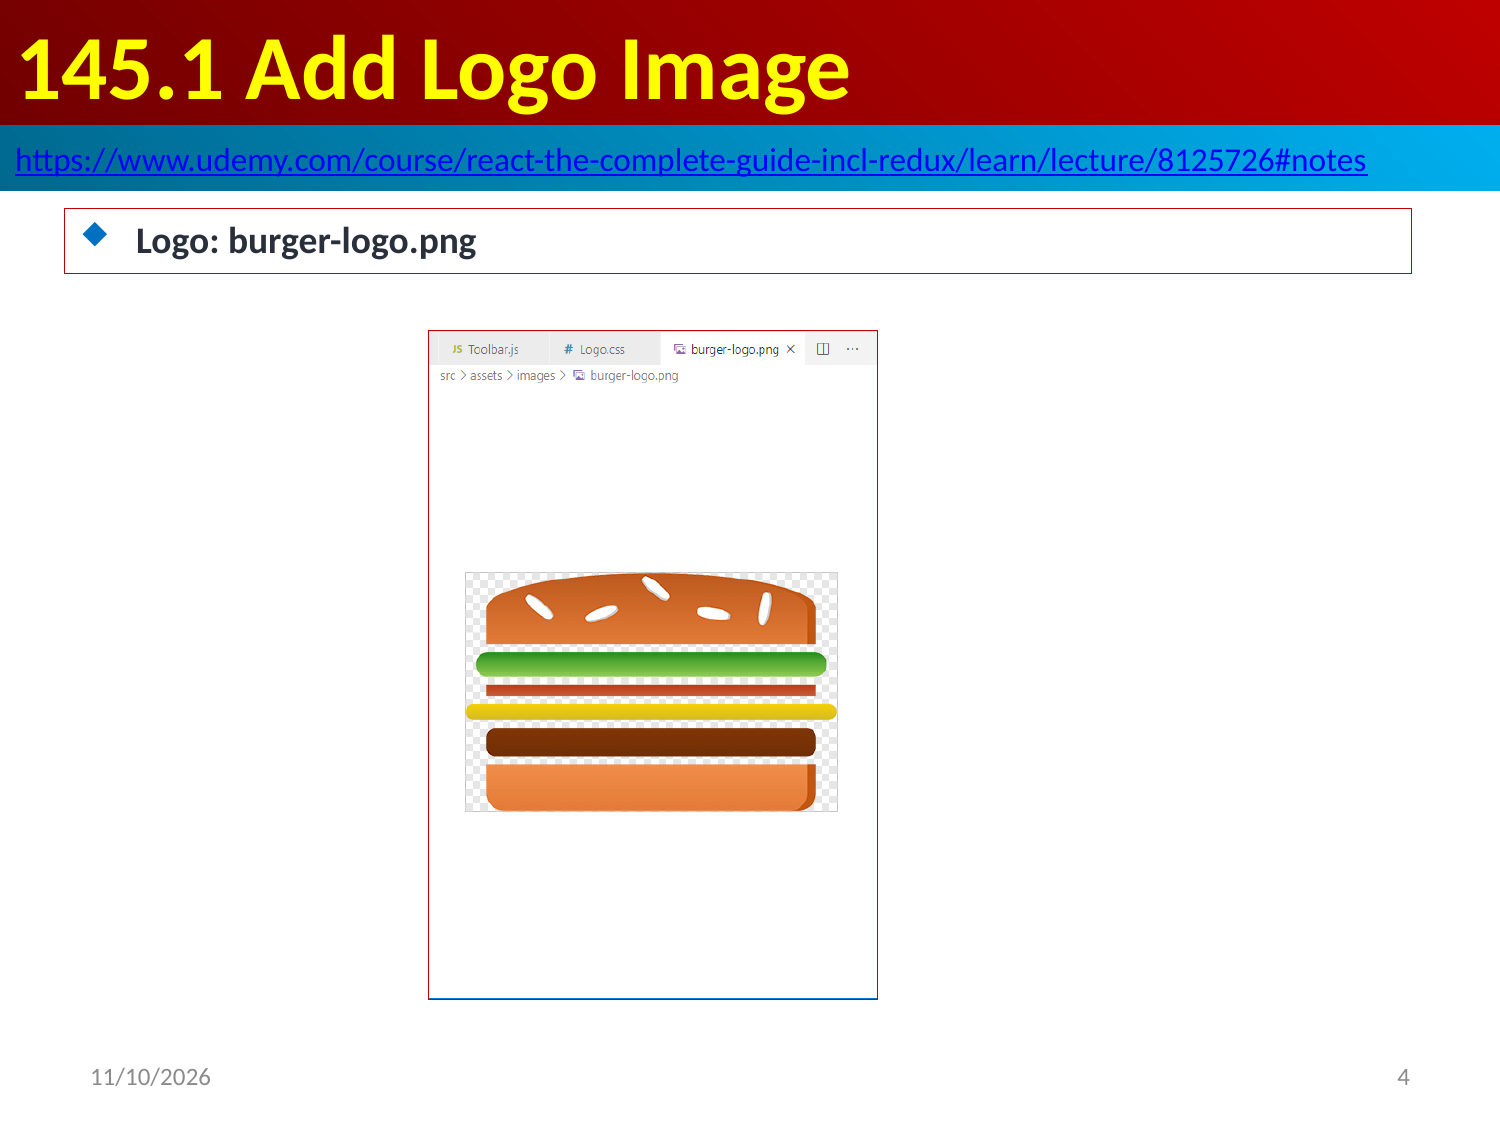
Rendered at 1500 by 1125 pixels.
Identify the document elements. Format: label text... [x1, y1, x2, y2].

subtitle Logo: burger-logo.png [64, 208, 1412, 274]
text_box https://www.udemy.com/course/react-the-complete-guide-incl-redux/learn/lecture/8125726#notes [0, 125, 1500, 191]
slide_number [75, 1042, 425, 1109]
title 145.1 Add Logo Image [0, 0, 1500, 125]
picture [427, 330, 879, 1000]
slide_number 4 [1074, 1042, 1425, 1109]
